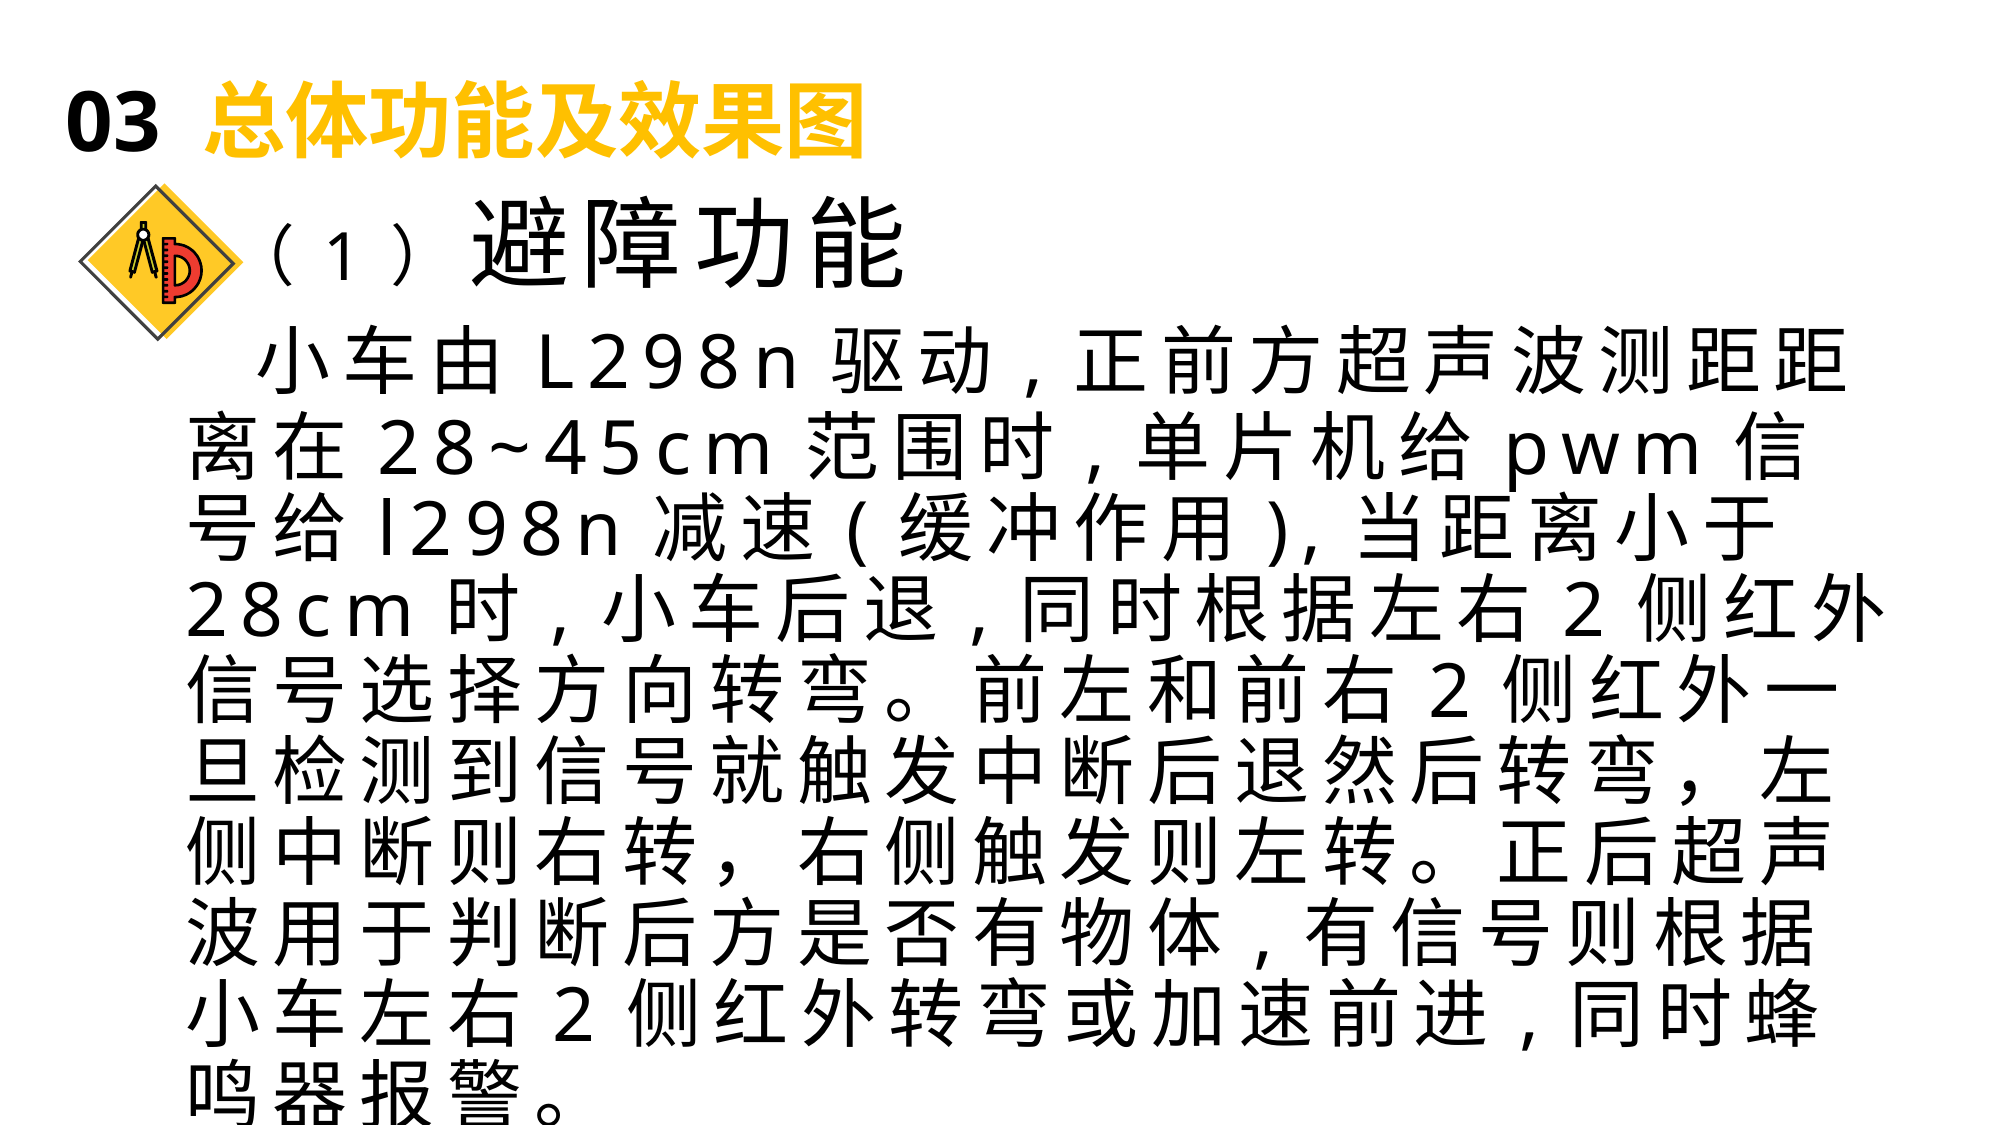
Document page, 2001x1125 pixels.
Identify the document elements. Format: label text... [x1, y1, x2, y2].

title （1）避障功能 小车由L298n驱动,正前方超声波测距距离在28~45cm范围时,单片机给pwm信号给l298n减速(缓冲作用),当距离小于28cm时,小车后退,同时根据左右2侧红外信号选择方向转弯。前左和前右2侧红外一旦检测到信号就触发中断后退然后转弯，左侧中断则右转，右侧触发则左转。正后超声波用于判断后方是否有物体,有信号则根据小车左右2侧红外转弯或加速前进,同时蜂鸣器报警。 [170, 187, 1904, 336]
text_box 03 总体功能及效果图 [50, 60, 1138, 176]
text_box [128, 221, 203, 305]
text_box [103, 204, 220, 320]
